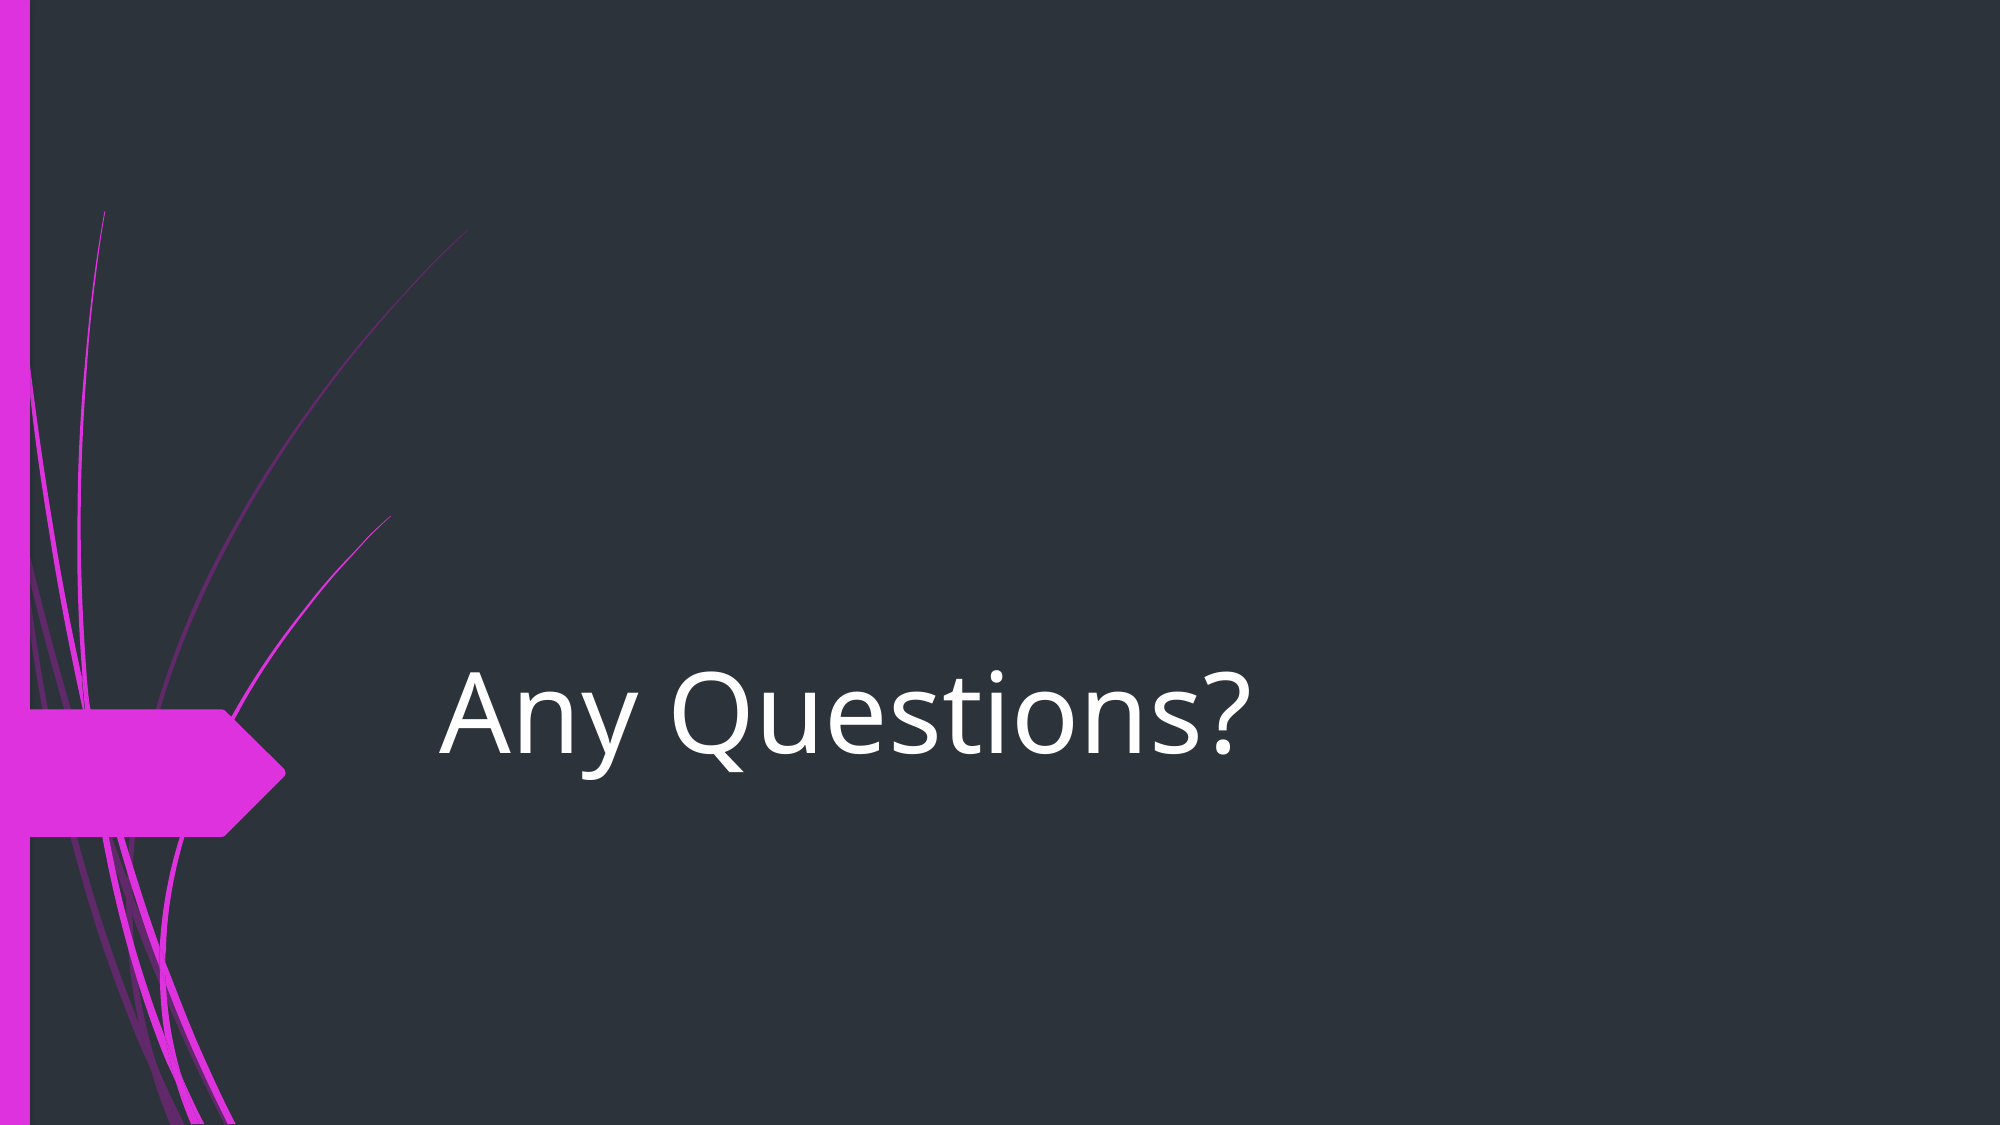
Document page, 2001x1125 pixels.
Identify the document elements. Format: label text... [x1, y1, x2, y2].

title Any Questions? [424, 412, 1888, 784]
